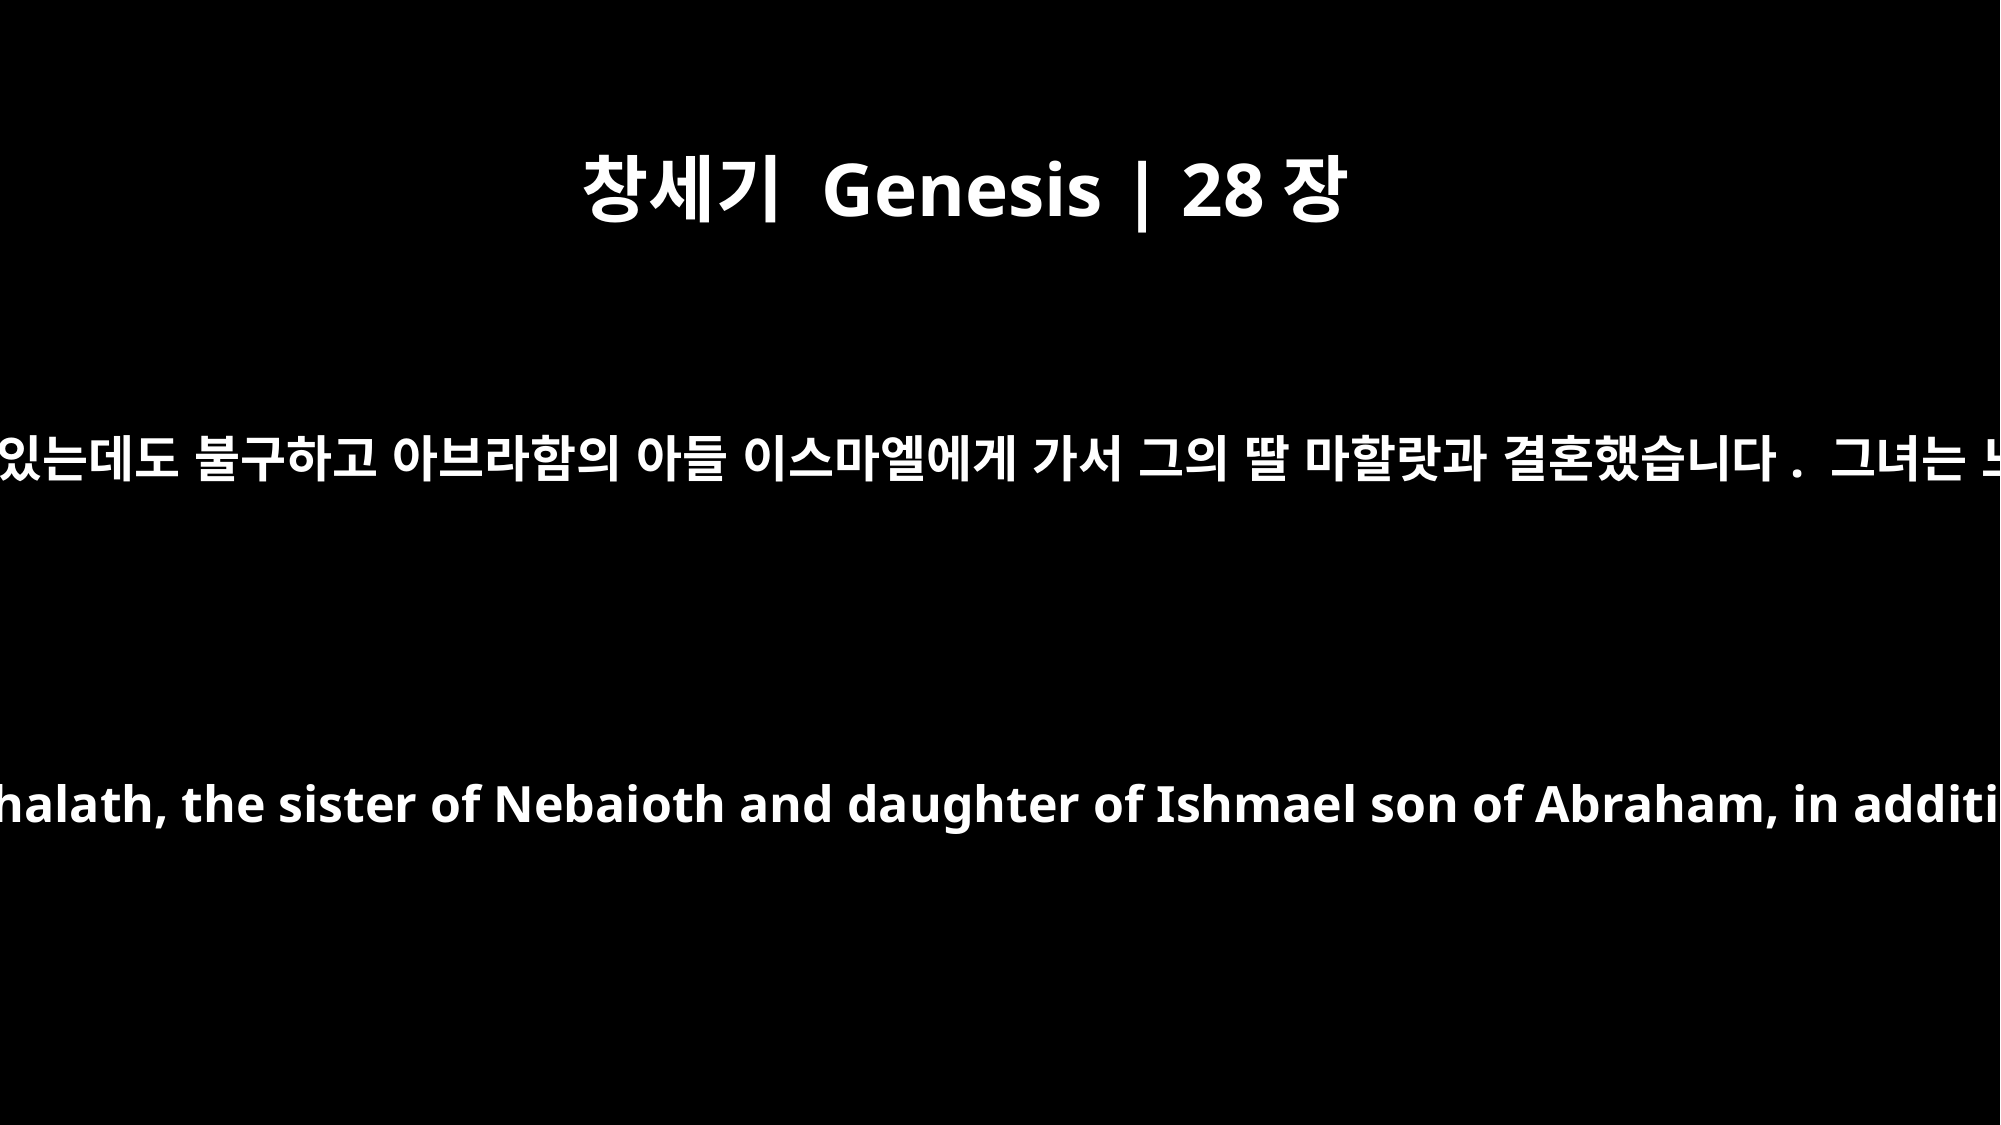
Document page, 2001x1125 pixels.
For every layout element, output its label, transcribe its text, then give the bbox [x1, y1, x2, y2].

text_box so he went to Ishmael and married Mahalath, the sister of Nebaioth and daughter of Ishmael son of Abraham, in addition to the wives he already had. [0, 764, 2000, 840]
text_box 9 그래서 그는 이미 아내들이 있는데도 불구하고 아브라함의 아들 이스마엘에게 가서 그의 딸 마할랏과 결혼했습니다. 그녀는 느바욧의 누이였습니다. [0, 359, 2000, 495]
text_box 창세기 Genesis | 28장 [566, 136, 1365, 239]
